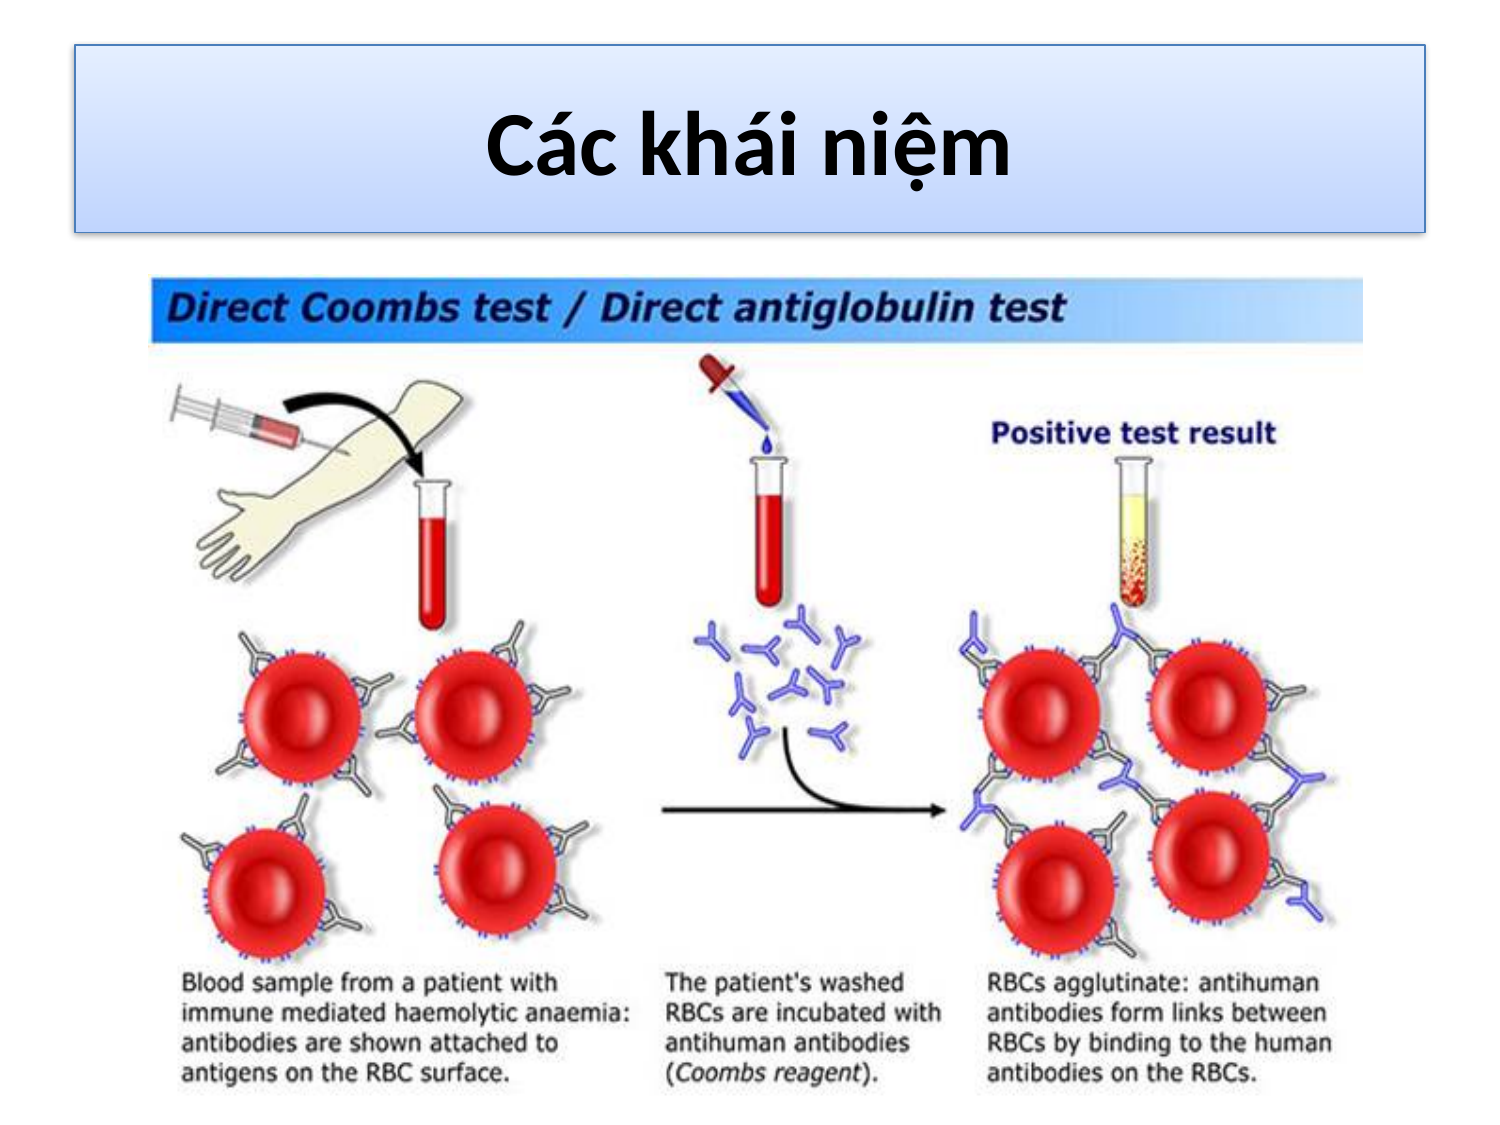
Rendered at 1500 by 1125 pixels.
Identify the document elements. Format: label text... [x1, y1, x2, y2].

title Các khái niệm [74, 44, 1426, 233]
picture [148, 274, 1363, 1101]
